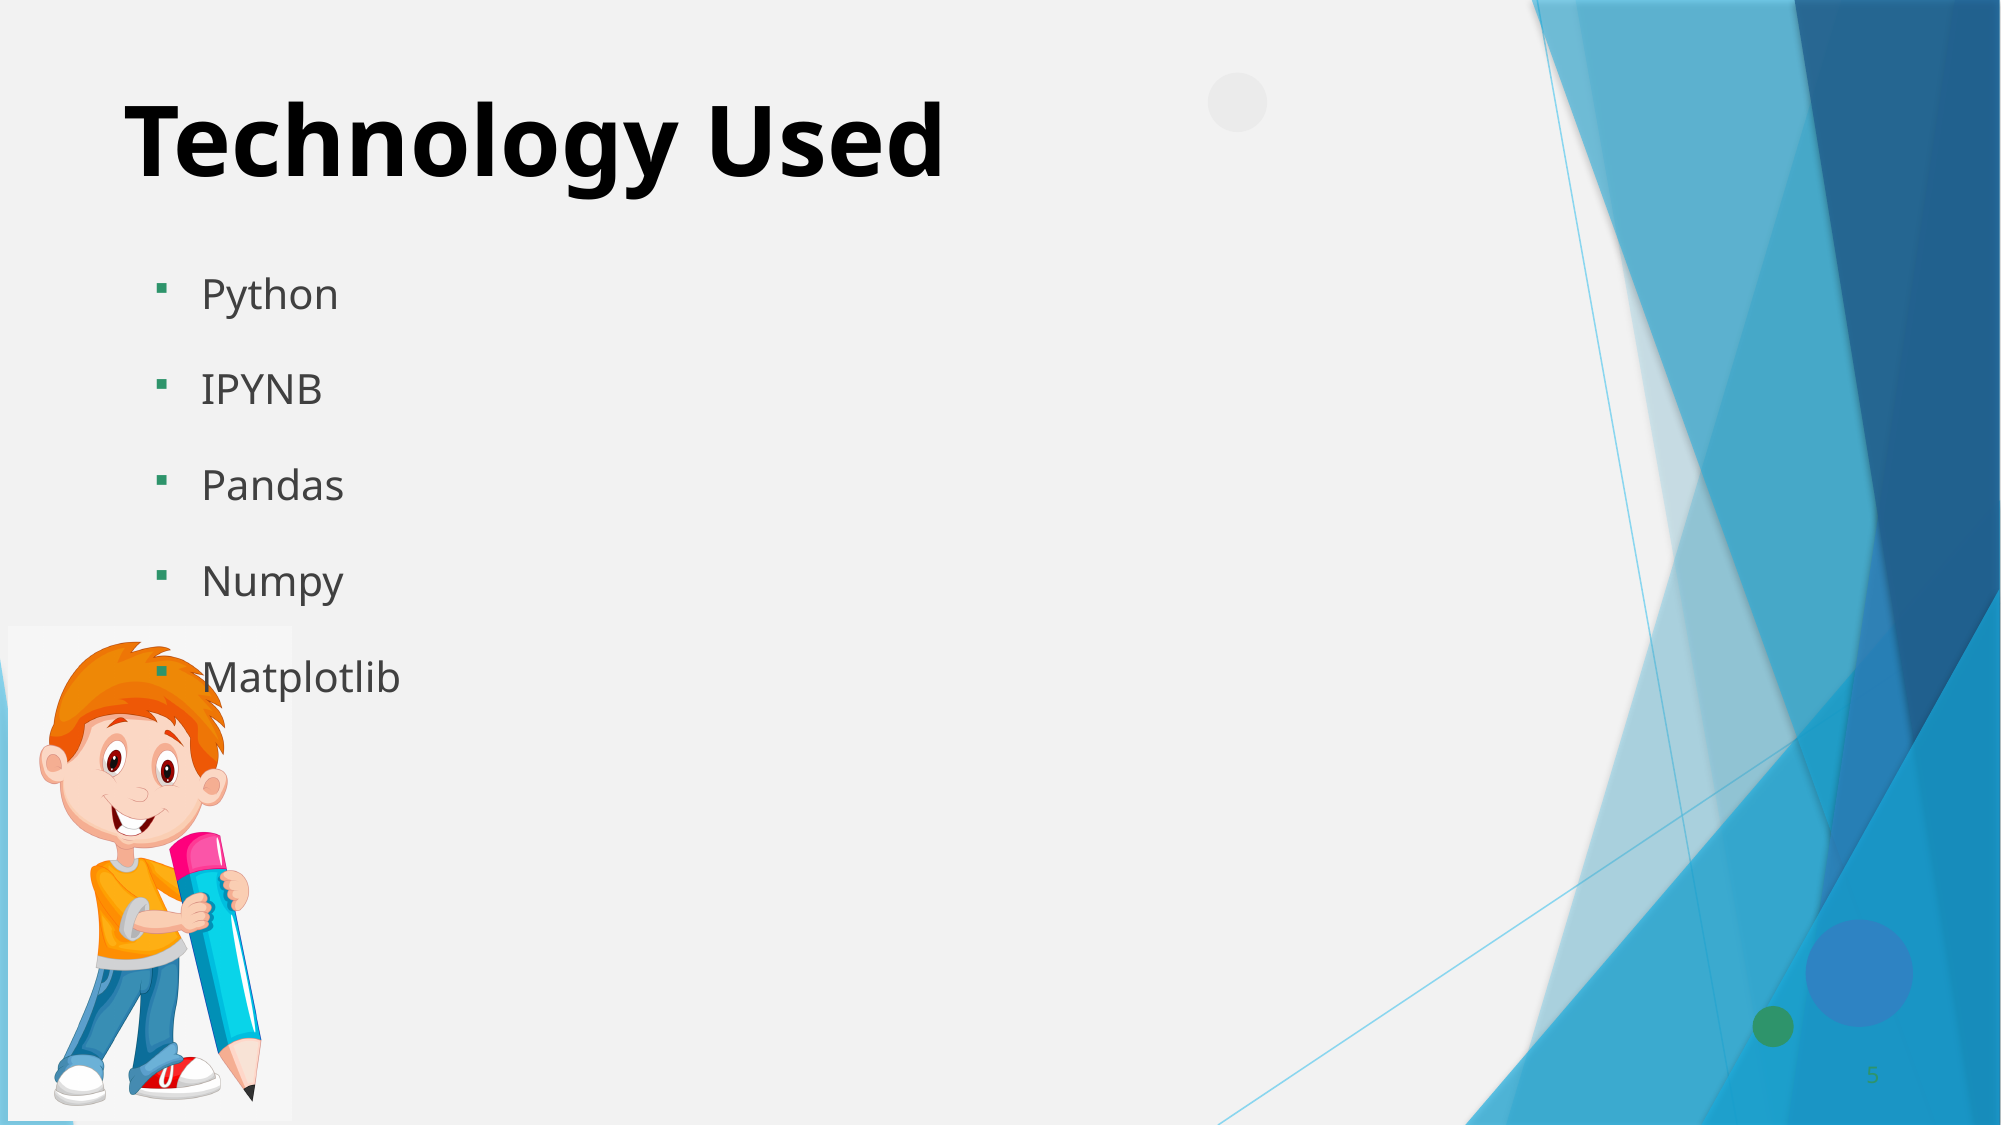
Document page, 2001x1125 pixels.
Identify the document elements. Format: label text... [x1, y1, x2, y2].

picture [7, 626, 686, 1121]
list Python IPYNB Pandas Numpy Matplotlib [64, 234, 1545, 1096]
title Technology Used [108, 70, 979, 210]
